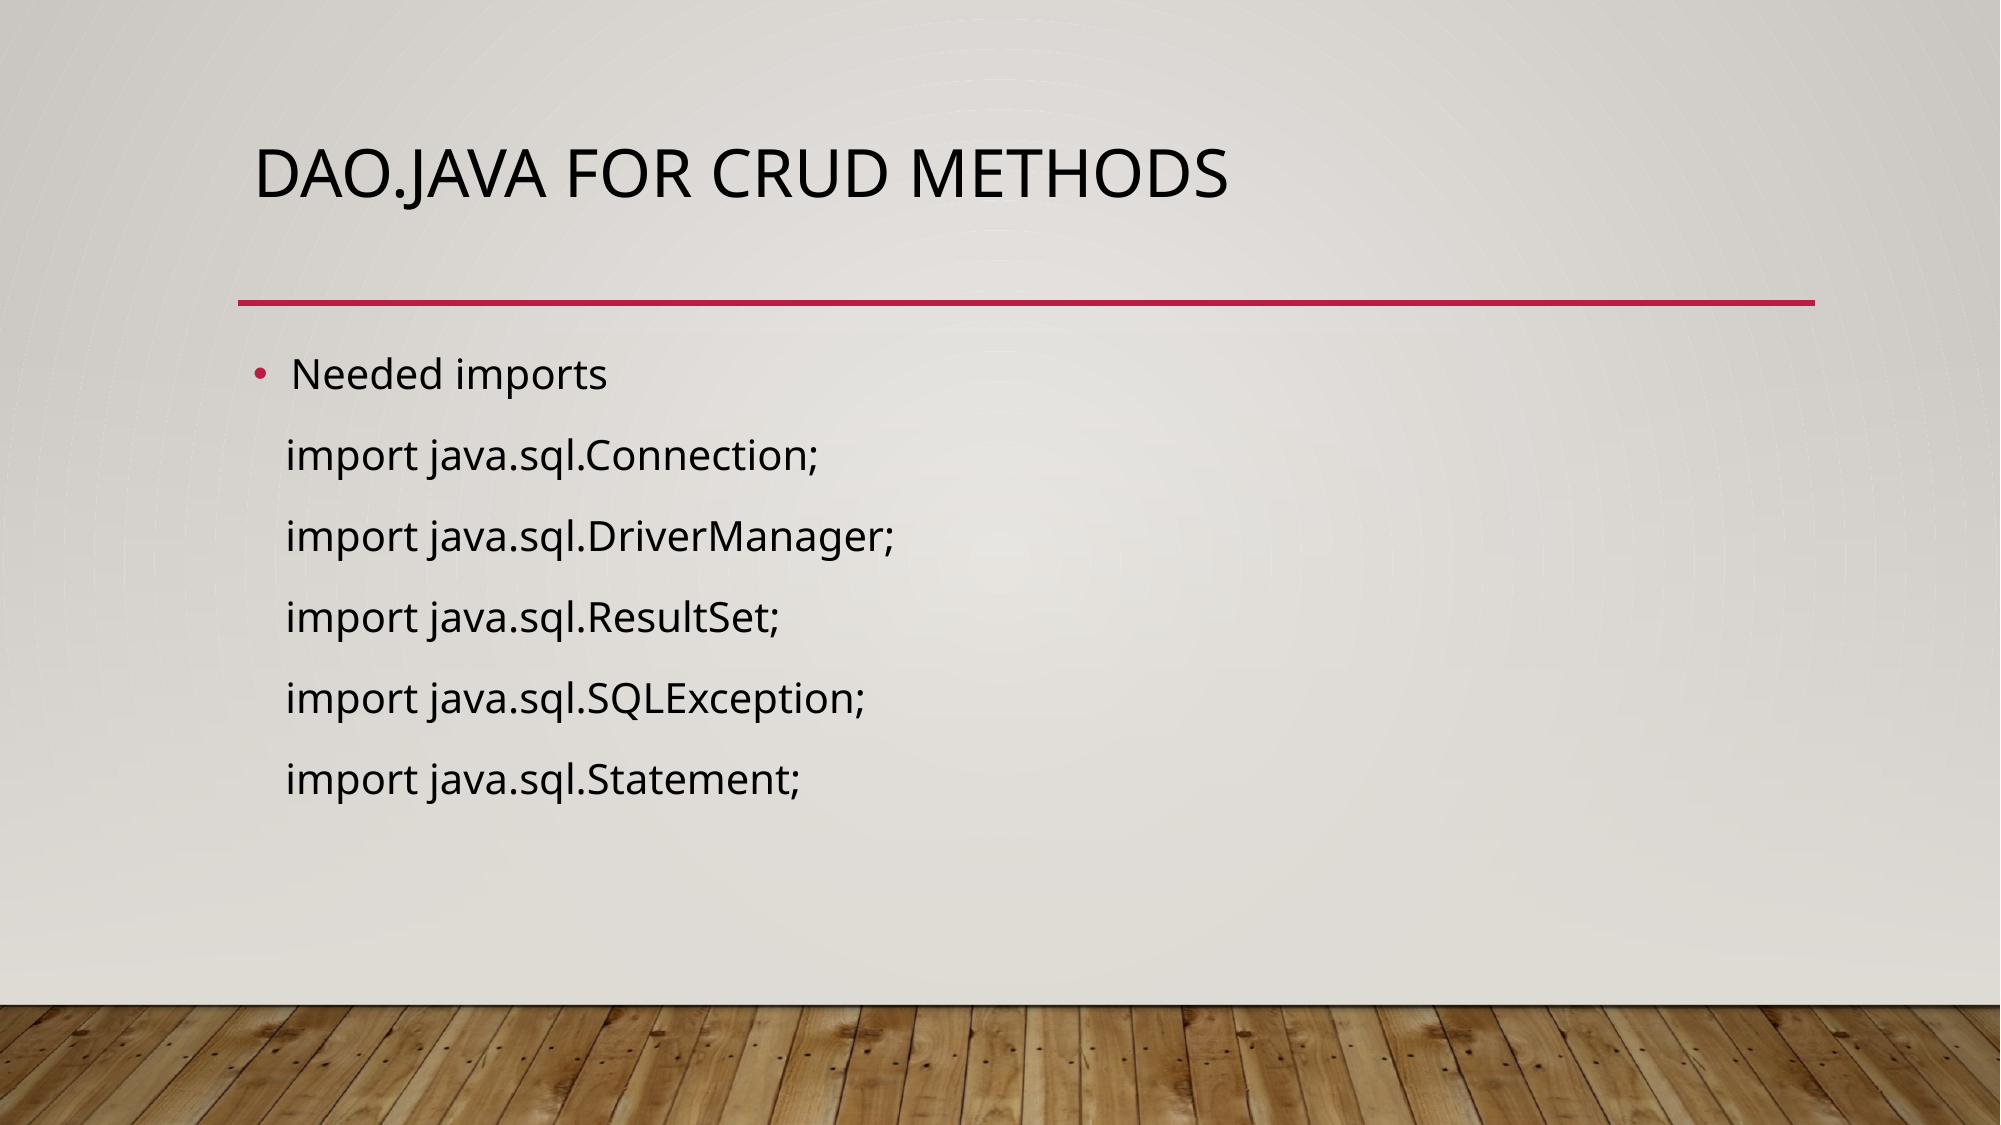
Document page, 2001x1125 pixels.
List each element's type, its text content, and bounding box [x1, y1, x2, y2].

picture [0, 1005, 2000, 1125]
list Needed imports import java.sql.Connection; import java.sql.DriverManager; import java.sql.ResultSet; import java.sql.SQLException; import java.sql.Statement; [238, 330, 1814, 897]
title Dao.java for crud methods [238, 131, 1814, 305]
